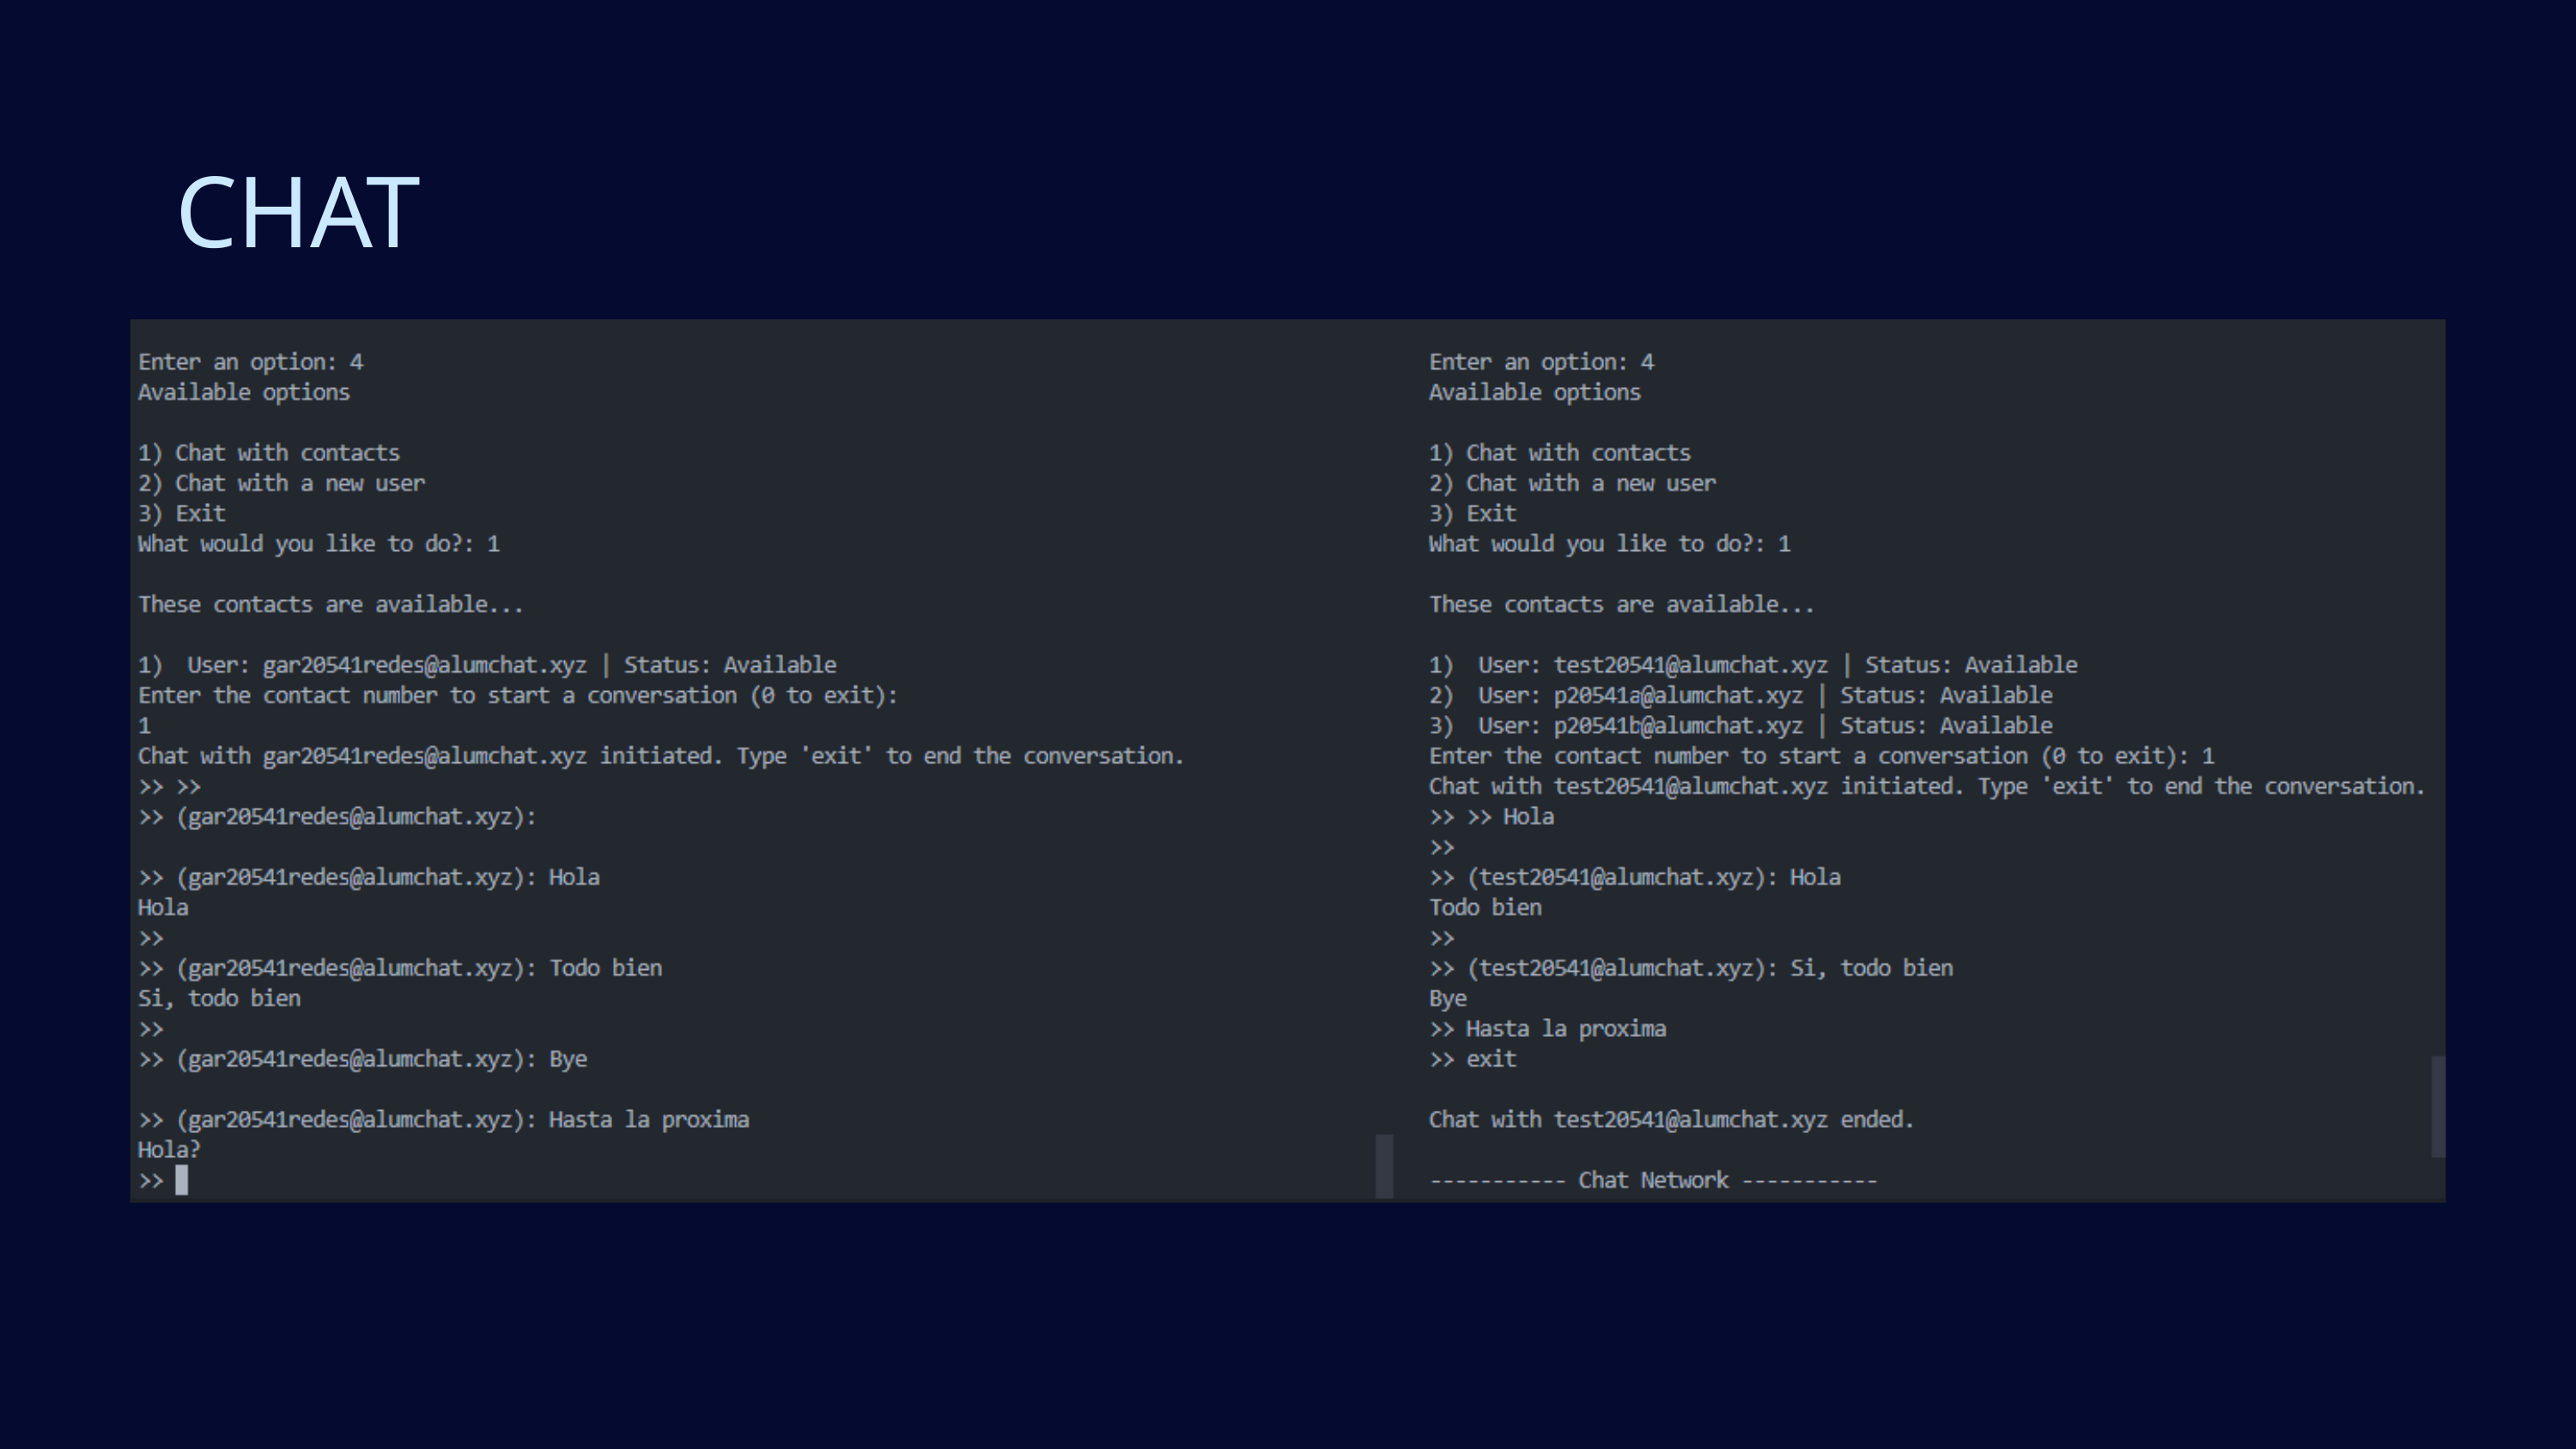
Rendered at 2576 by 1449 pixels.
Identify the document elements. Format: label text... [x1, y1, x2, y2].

text_box [130, 319, 2446, 1203]
text_box CHAT [0, 130, 740, 268]
